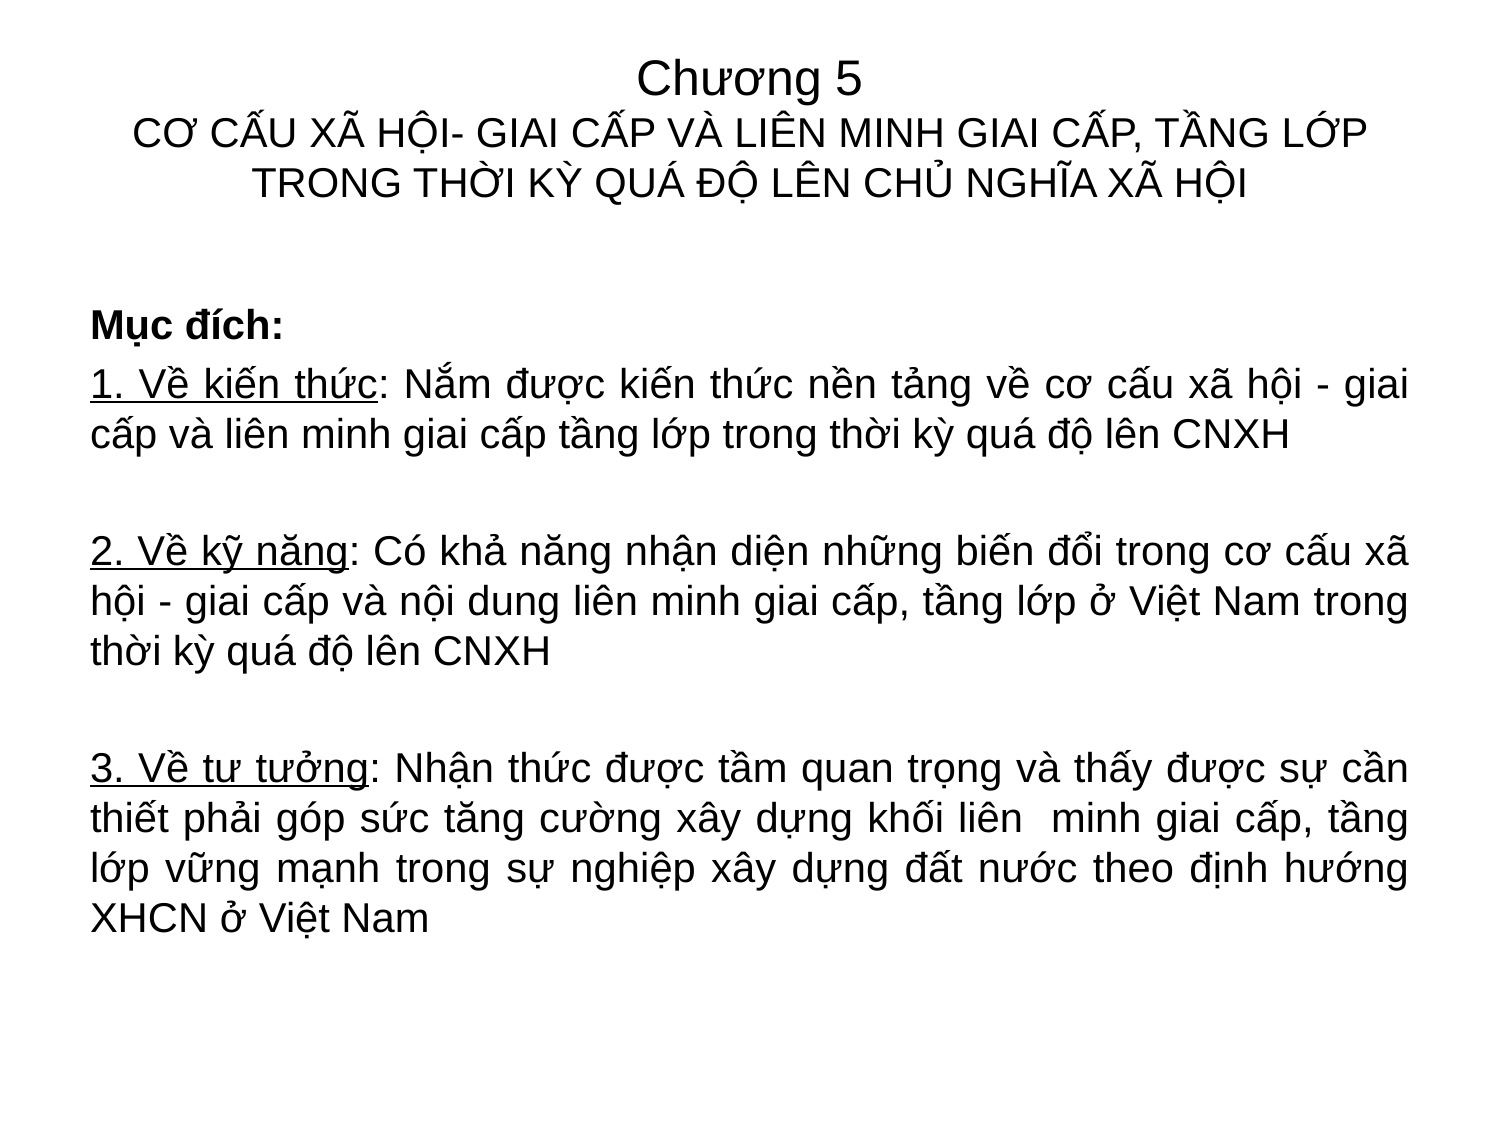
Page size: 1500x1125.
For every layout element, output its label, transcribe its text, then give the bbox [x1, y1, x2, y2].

title Chương 5 CƠ CẤU XÃ HỘI- GIAI CẤP VÀ LIÊN MINH GIAI CẤP, TẦNG LỚP TRONG THỜI KỲ QUÁ ĐỘ LÊN CHỦ NGHĨA XÃ HỘI [75, 19, 1425, 233]
list Mục đích: 1. Về kiến thức: Nắm được kiến thức nền tảng về cơ cấu xã hội - giai cấp và liên minh giai cấp tầng lớp trong thời kỳ quá độ lên CNXH 2. Về kỹ năng: Có khả năng nhận diện những biến đổi trong cơ cấu xã hội - giai cấp và nội dung liên minh giai cấp, tầng lớp ở Việt Nam trong thời kỳ quá độ lên CNXH 3. Về tư tưởng: Nhận thức được tầm quan trọng và thấy được sự cần thiết phải góp sức tăng cường xây dựng khối liên minh giai cấp, tầng lớp vững mạnh trong sự nghiệp xây dựng đất nước theo định hướng XHCN ở Việt Nam [75, 290, 1425, 1034]
